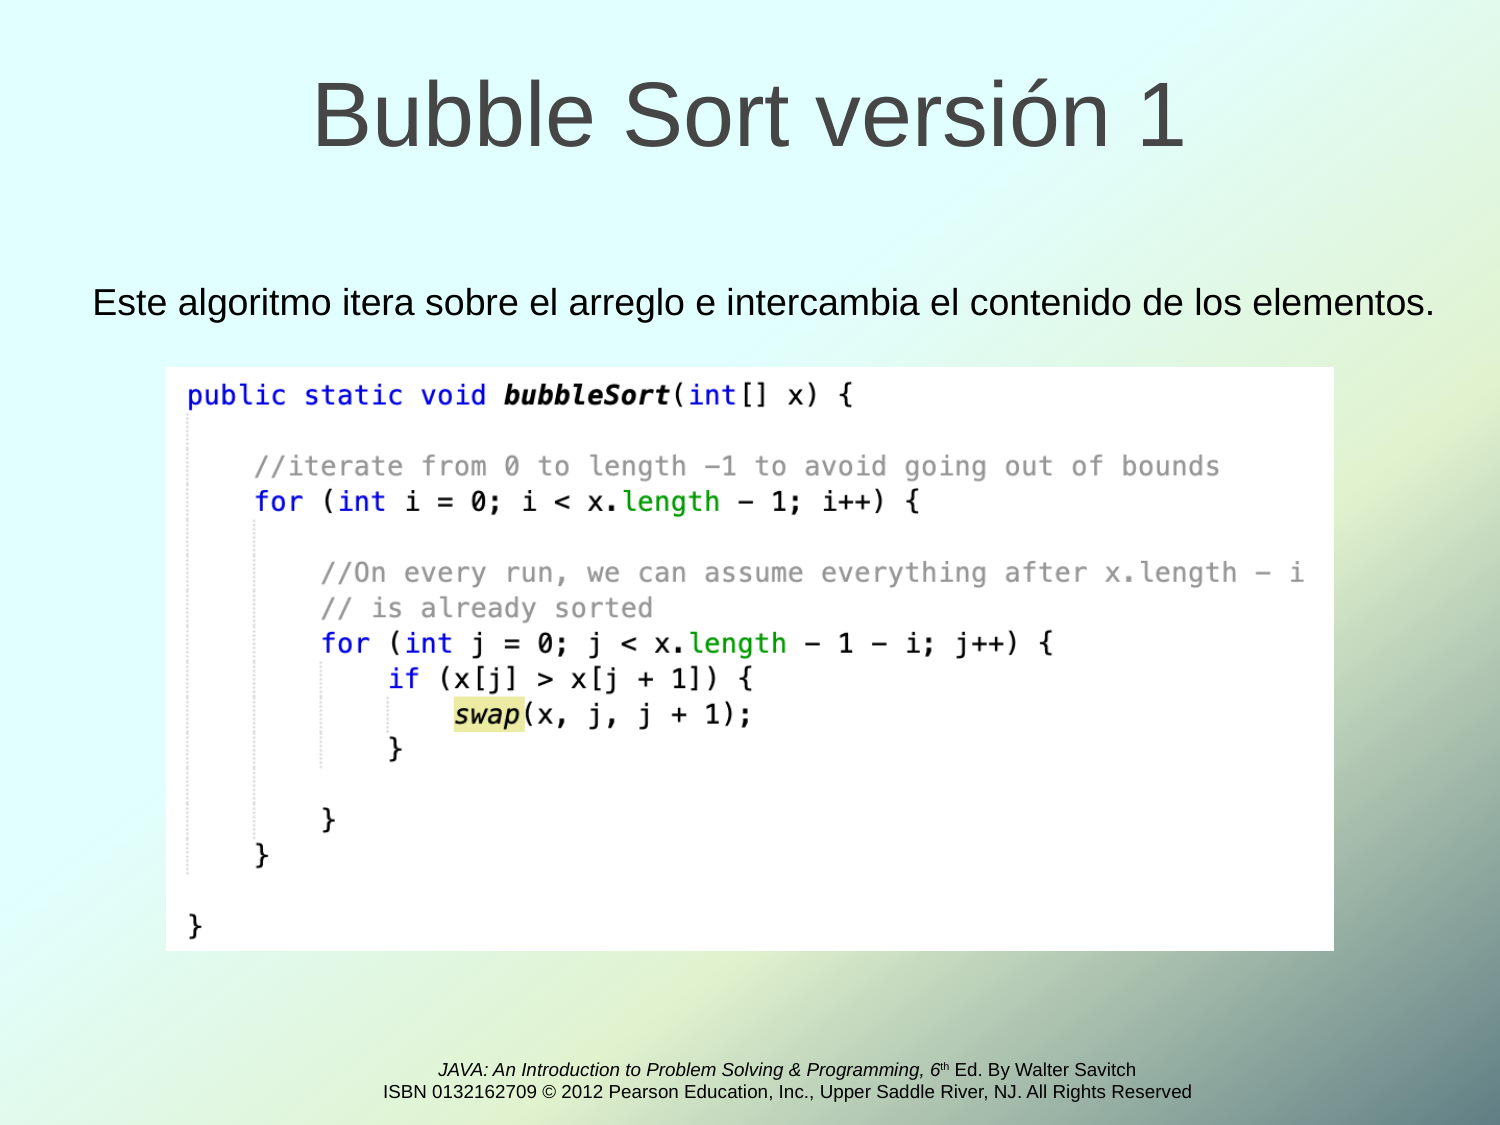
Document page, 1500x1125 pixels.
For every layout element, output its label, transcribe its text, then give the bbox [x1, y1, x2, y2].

text_box Este algoritmo itera sobre el arreglo e intercambia el contenido de los elementos. [77, 270, 1451, 330]
picture [0, 0, 1500, 1125]
title Bubble Sort versión 1 [75, 45, 1425, 176]
